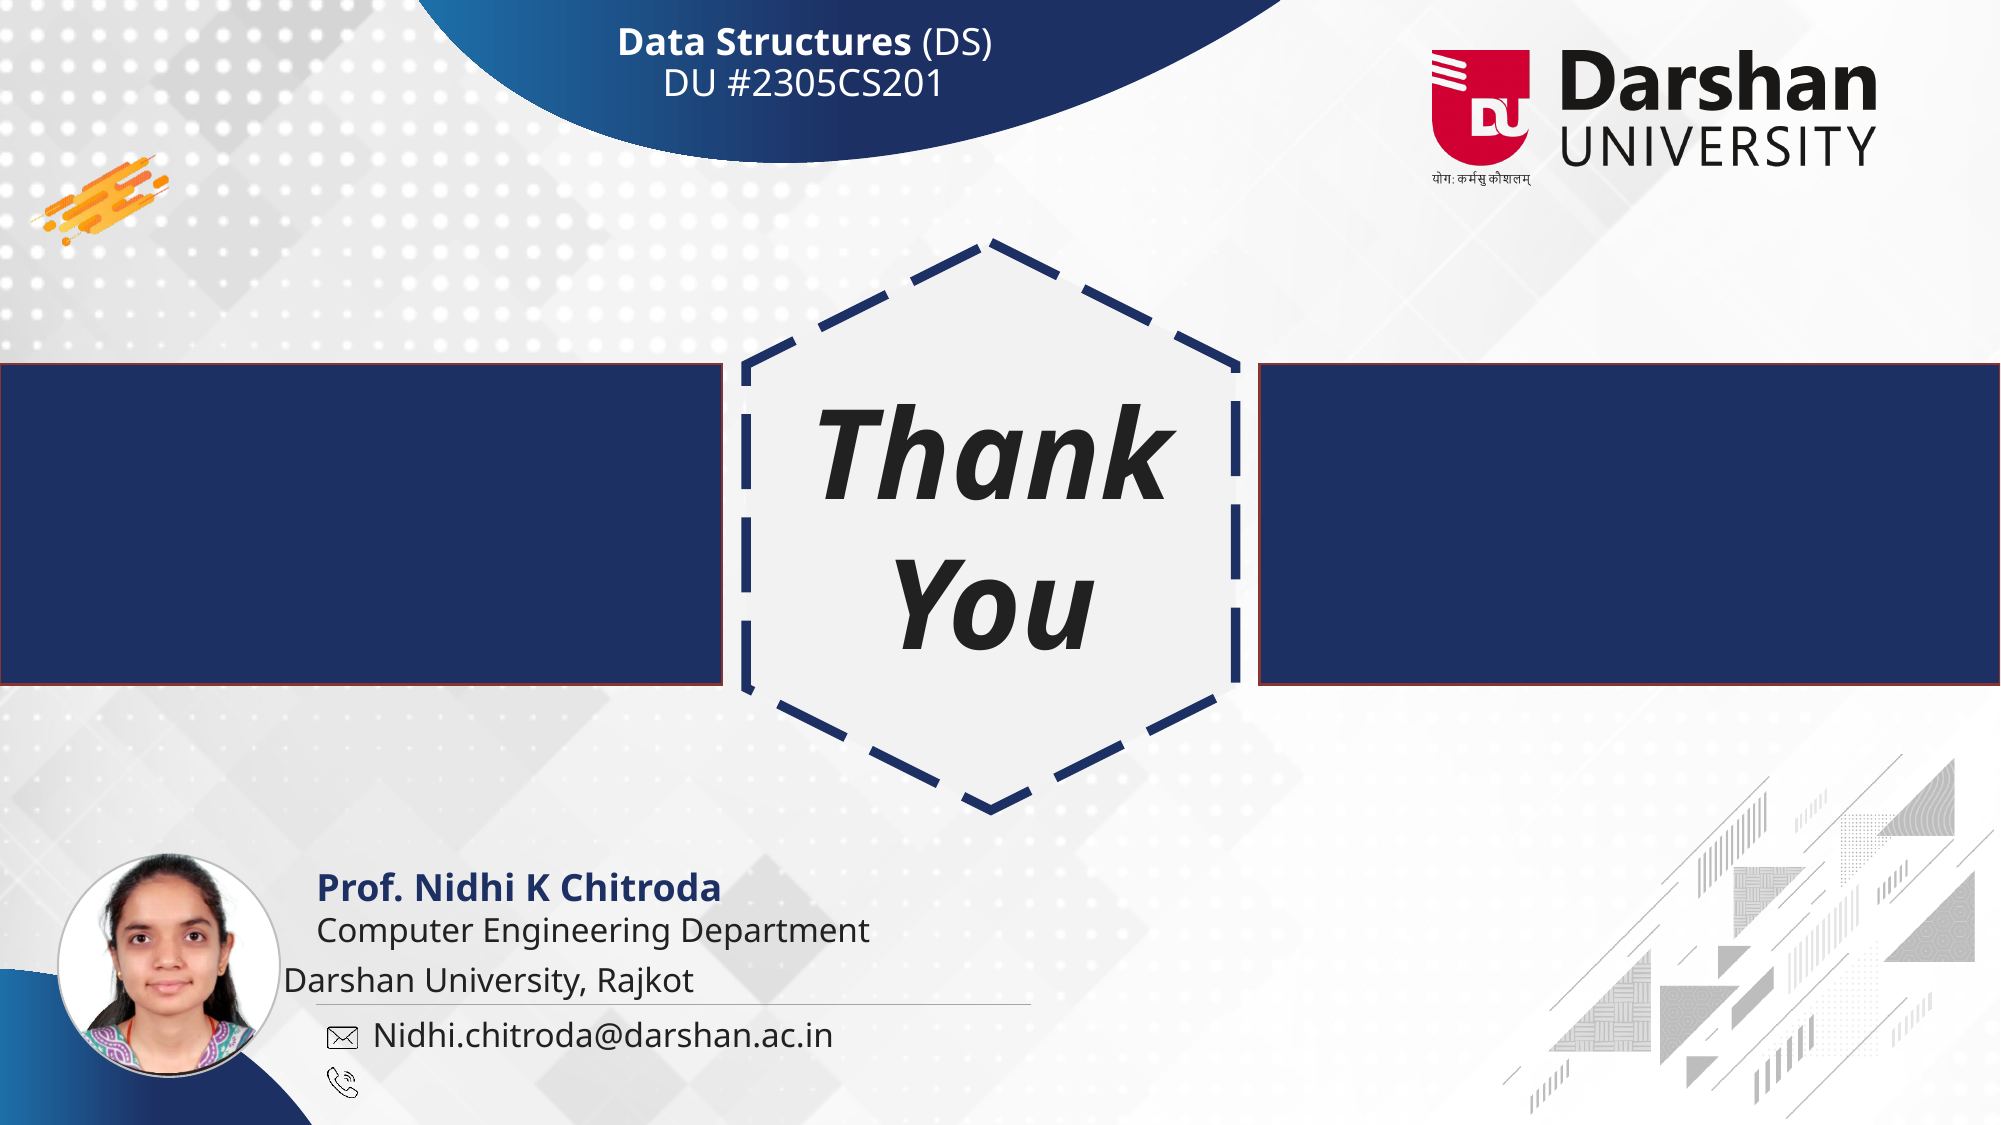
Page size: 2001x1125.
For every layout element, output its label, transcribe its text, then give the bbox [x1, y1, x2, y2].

list Computer Engineering Department [301, 913, 915, 956]
picture [1432, 50, 1876, 186]
picture [10, 137, 189, 265]
picture [327, 1022, 357, 1053]
picture [50, 839, 284, 1075]
list Data Structures (DS) DU #2305CS201 [423, 3, 1186, 124]
list Nidhi.chitroda@darshan.ac.in [357, 1013, 971, 1061]
list Prof. Nidhi K Chitroda [301, 865, 1217, 913]
picture [327, 1067, 358, 1098]
